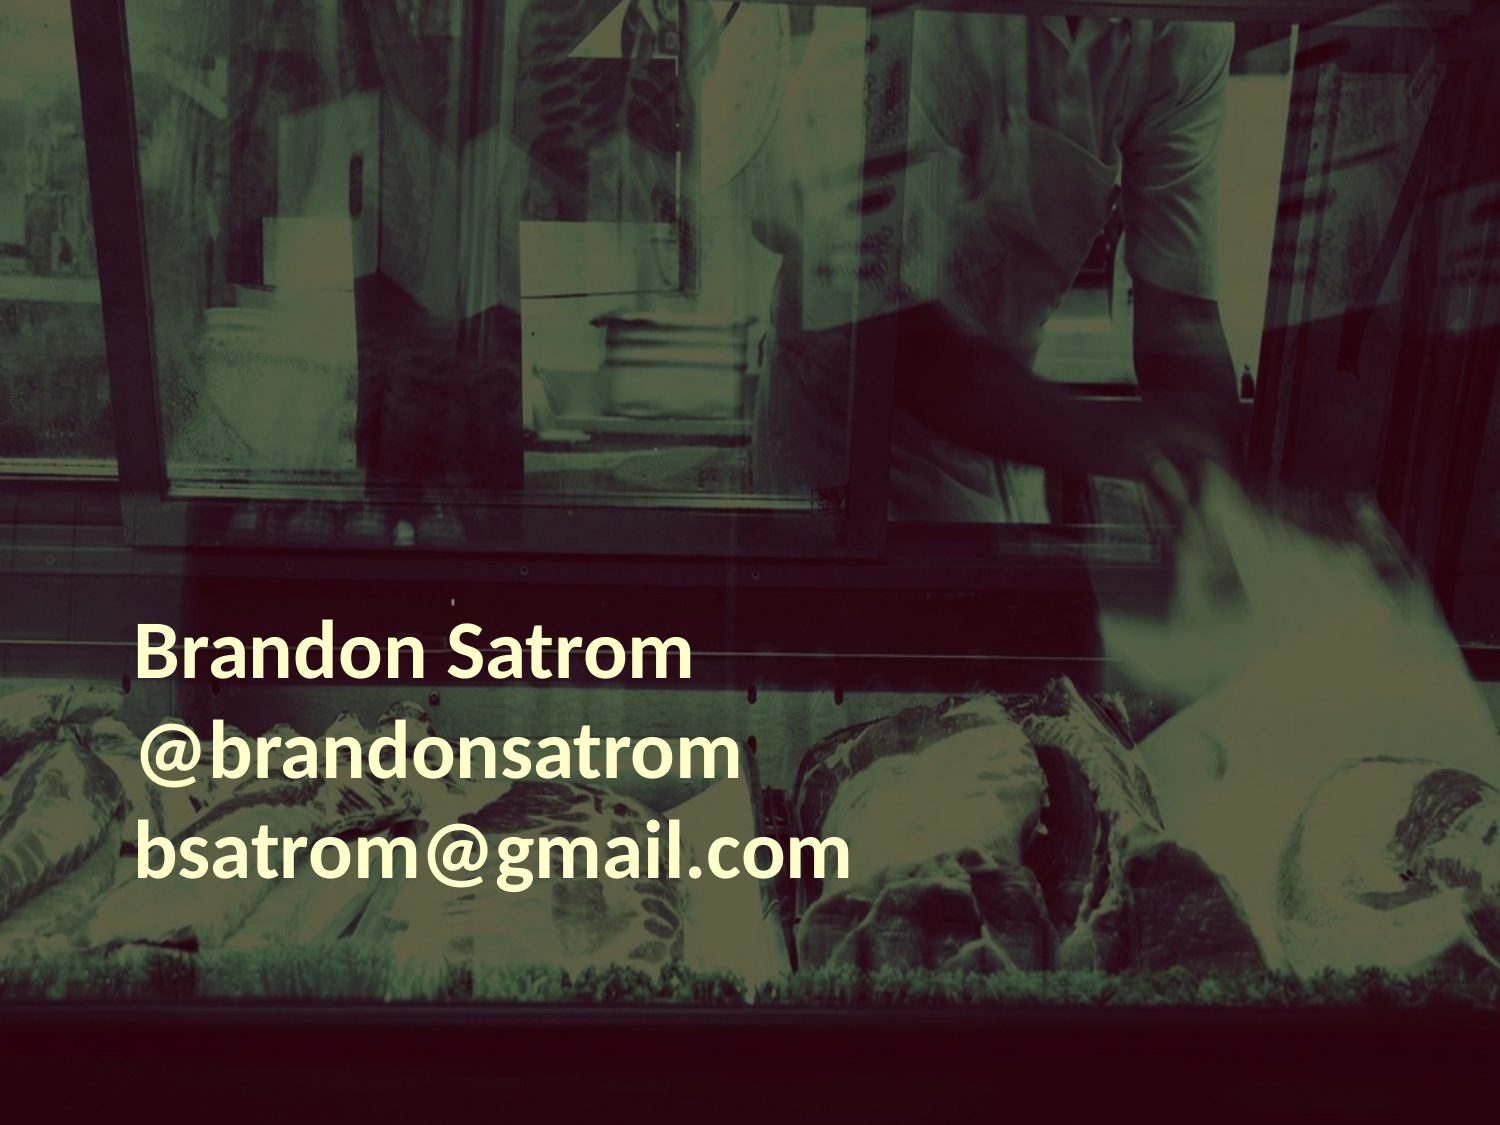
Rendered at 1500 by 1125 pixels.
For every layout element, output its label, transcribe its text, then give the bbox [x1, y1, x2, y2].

picture [0, 0, 1500, 1125]
title Brandon Satrom @brandonsatrom bsatrom@gmail.com [118, 587, 1394, 947]
